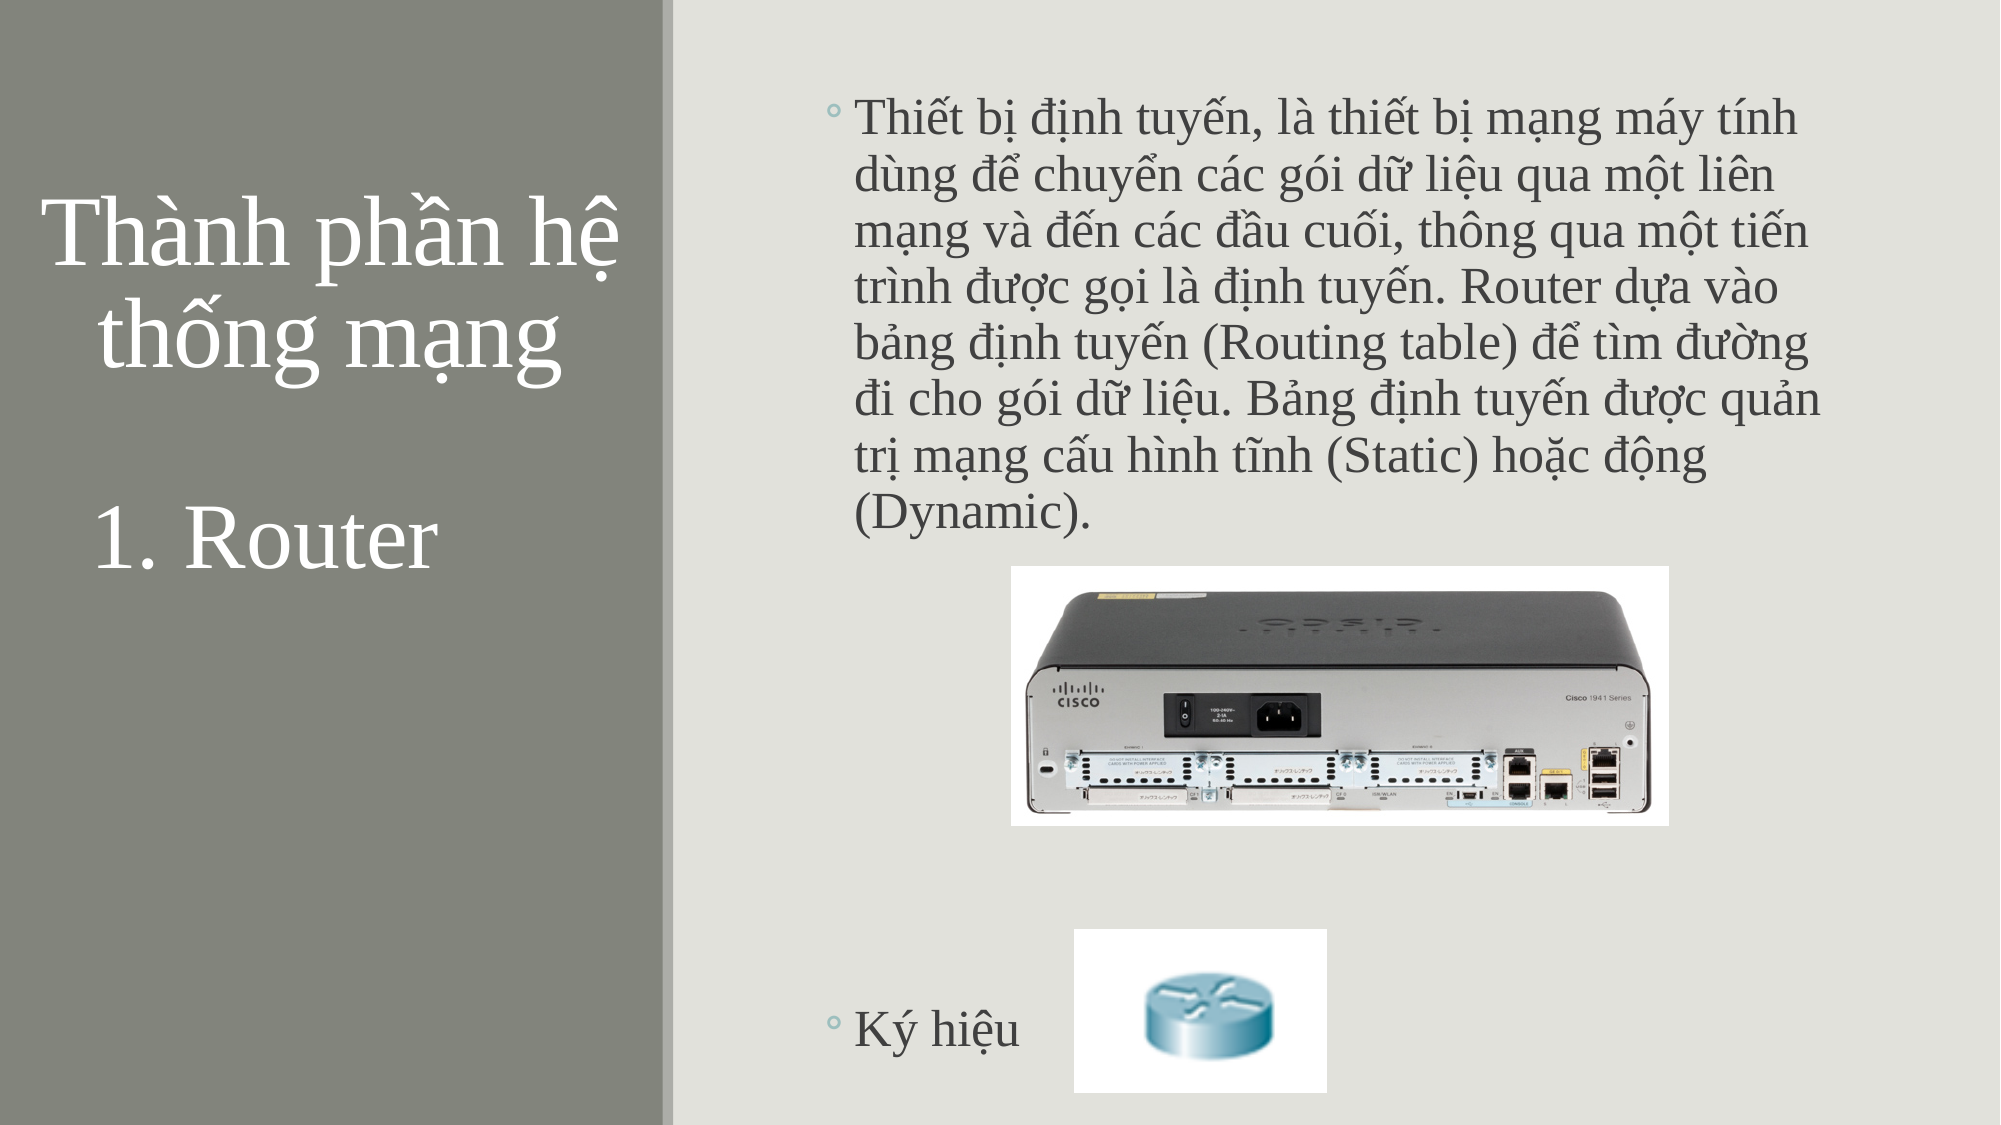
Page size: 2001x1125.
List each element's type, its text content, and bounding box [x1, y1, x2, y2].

picture [1010, 565, 1670, 827]
list Thiết bị định tuyến, là thiết bị mạng máy tính dùng để chuyển các gói dữ liệu qua một liên mạng và đến các đầu cuối, thông qua một tiến trình được gọi là định tuyến. Router dựa vào bảng định tuyến (Routing table) để tìm đường đi cho gói dữ liệu. Bảng định tuyến được quản trị mạng cấu hình tĩnh (Static) hoặc động (Dynamic). Ký hiệu [791, 82, 1857, 1084]
list 1. Router [75, 479, 600, 1035]
title Thành phần hệ thống mạng [0, 0, 668, 396]
picture [1074, 929, 1328, 1093]
